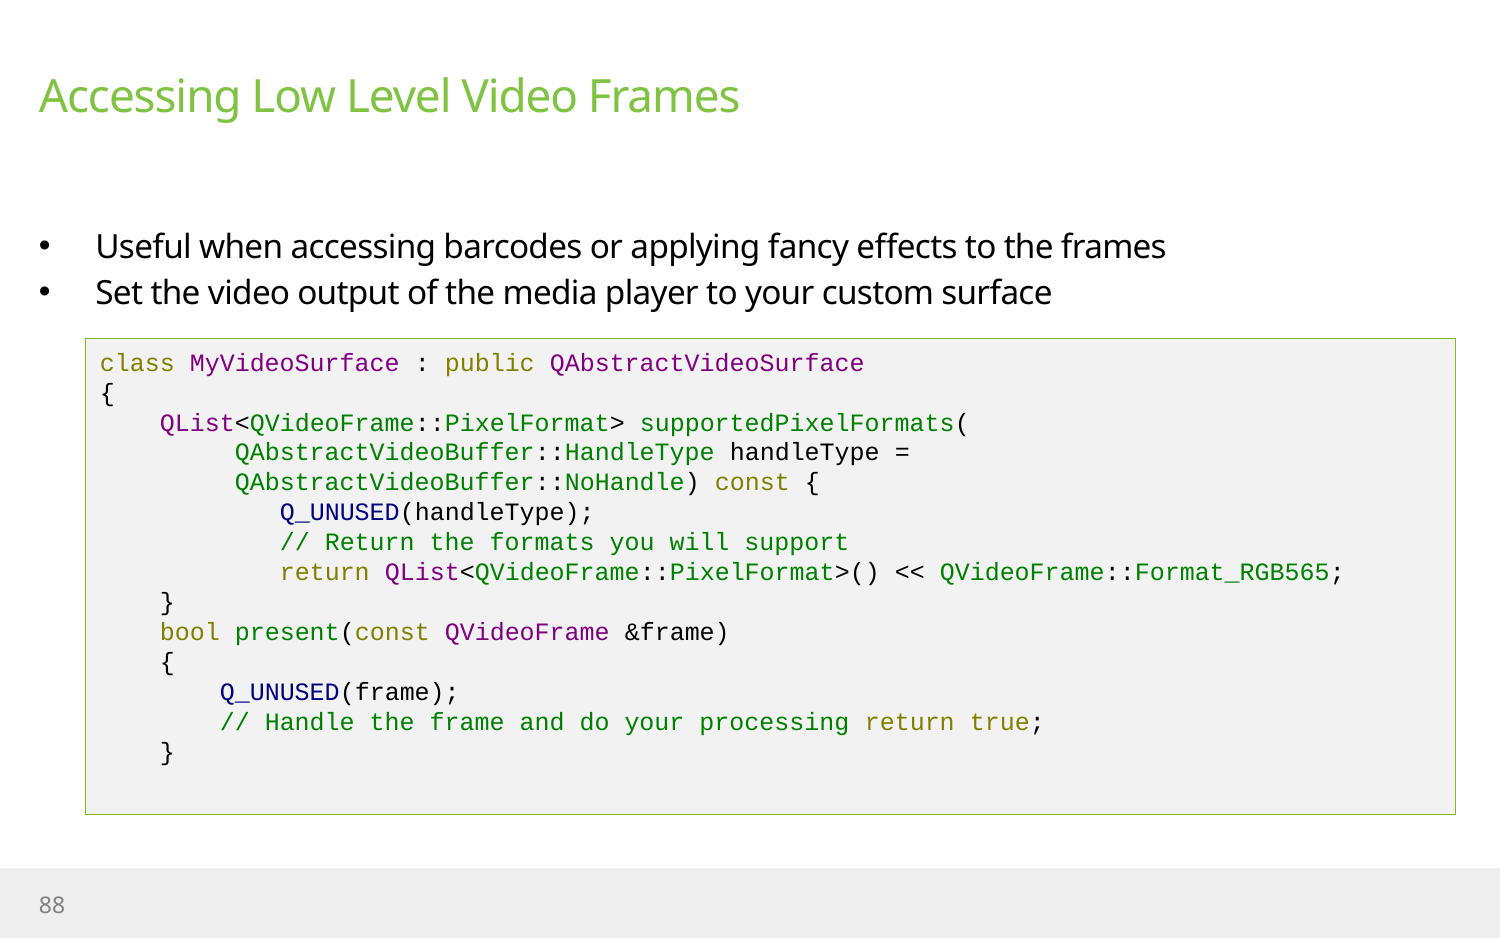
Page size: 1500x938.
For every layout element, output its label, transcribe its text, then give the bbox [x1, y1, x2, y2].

title Accessing Low Level Video Frames [39, 66, 1052, 195]
list Useful when accessing barcodes or applying fancy effects to the frames Set the video output of the media player to your custom surface [39, 224, 1471, 846]
text_box class MyVideoSurface : public QAbstractVideoSurface { QList<QVideoFrame::PixelFormat> supportedPixelFormats( QAbstractVideoBuffer::HandleType handleType = QAbstractVideoBuffer::NoHandle) const { Q_UNUSED(handleType); // Return the formats you will support return QList<QVideoFrame::PixelFormat>() << QVideoFrame::Format_RGB565; } bool present(const QVideoFrame &frame) { Q_UNUSED(frame); // Handle the frame and do your processing return true; } [85, 338, 1456, 815]
slide_number 88 [39, 892, 410, 921]
